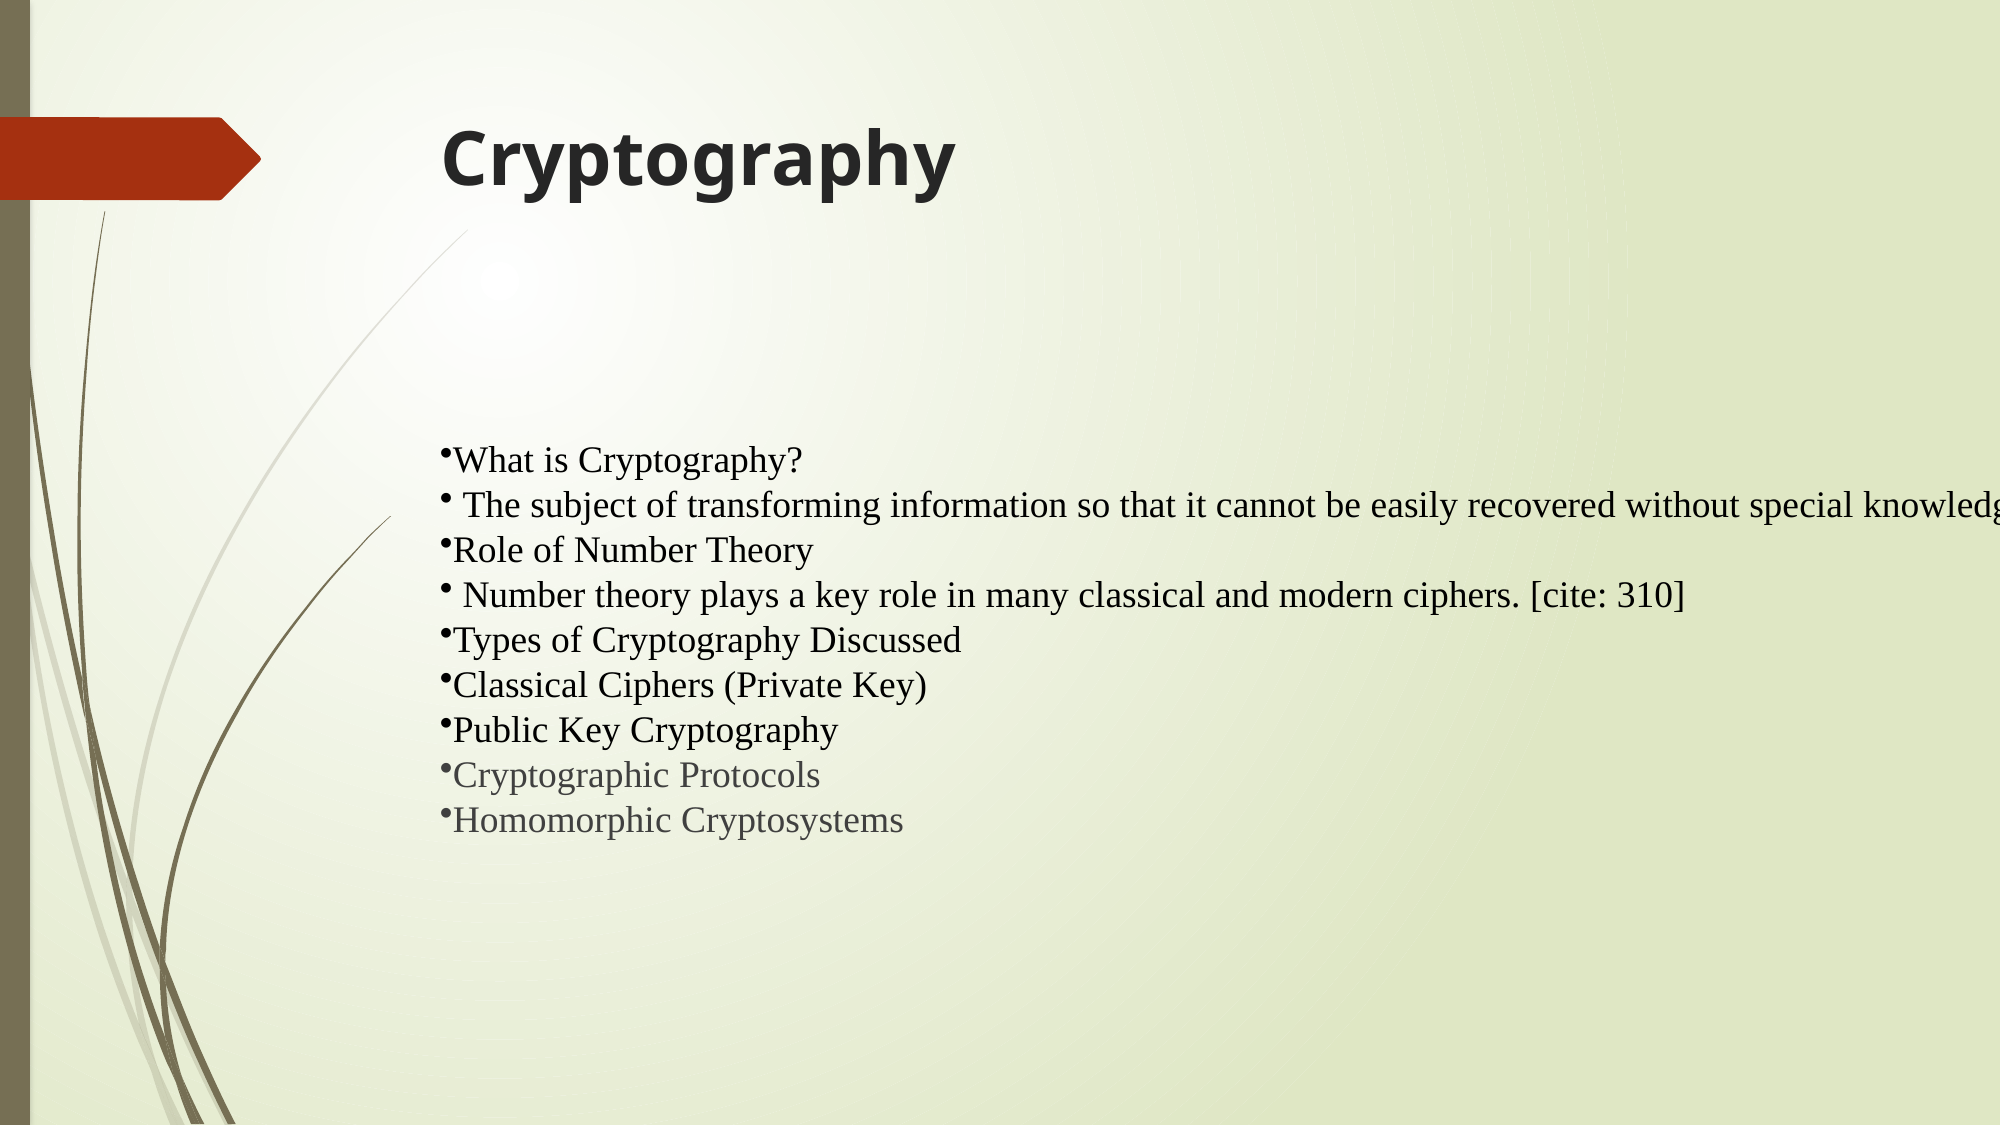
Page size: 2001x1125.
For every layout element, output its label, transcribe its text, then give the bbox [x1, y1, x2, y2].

title Cryptography [425, 102, 1888, 313]
list What is Cryptography? The subject of transforming information so that it cannot be easily recovered without special knowledge] Role of Number Theory Number theory plays a key role in many classical and modern ciphers. [cite: 310] Types of Cryptography Discussed Classical Ciphers (Private Key) Public Key Cryptography Cryptographic Protocols Homomorphic Cryptosystems [424, 333, 2000, 987]
